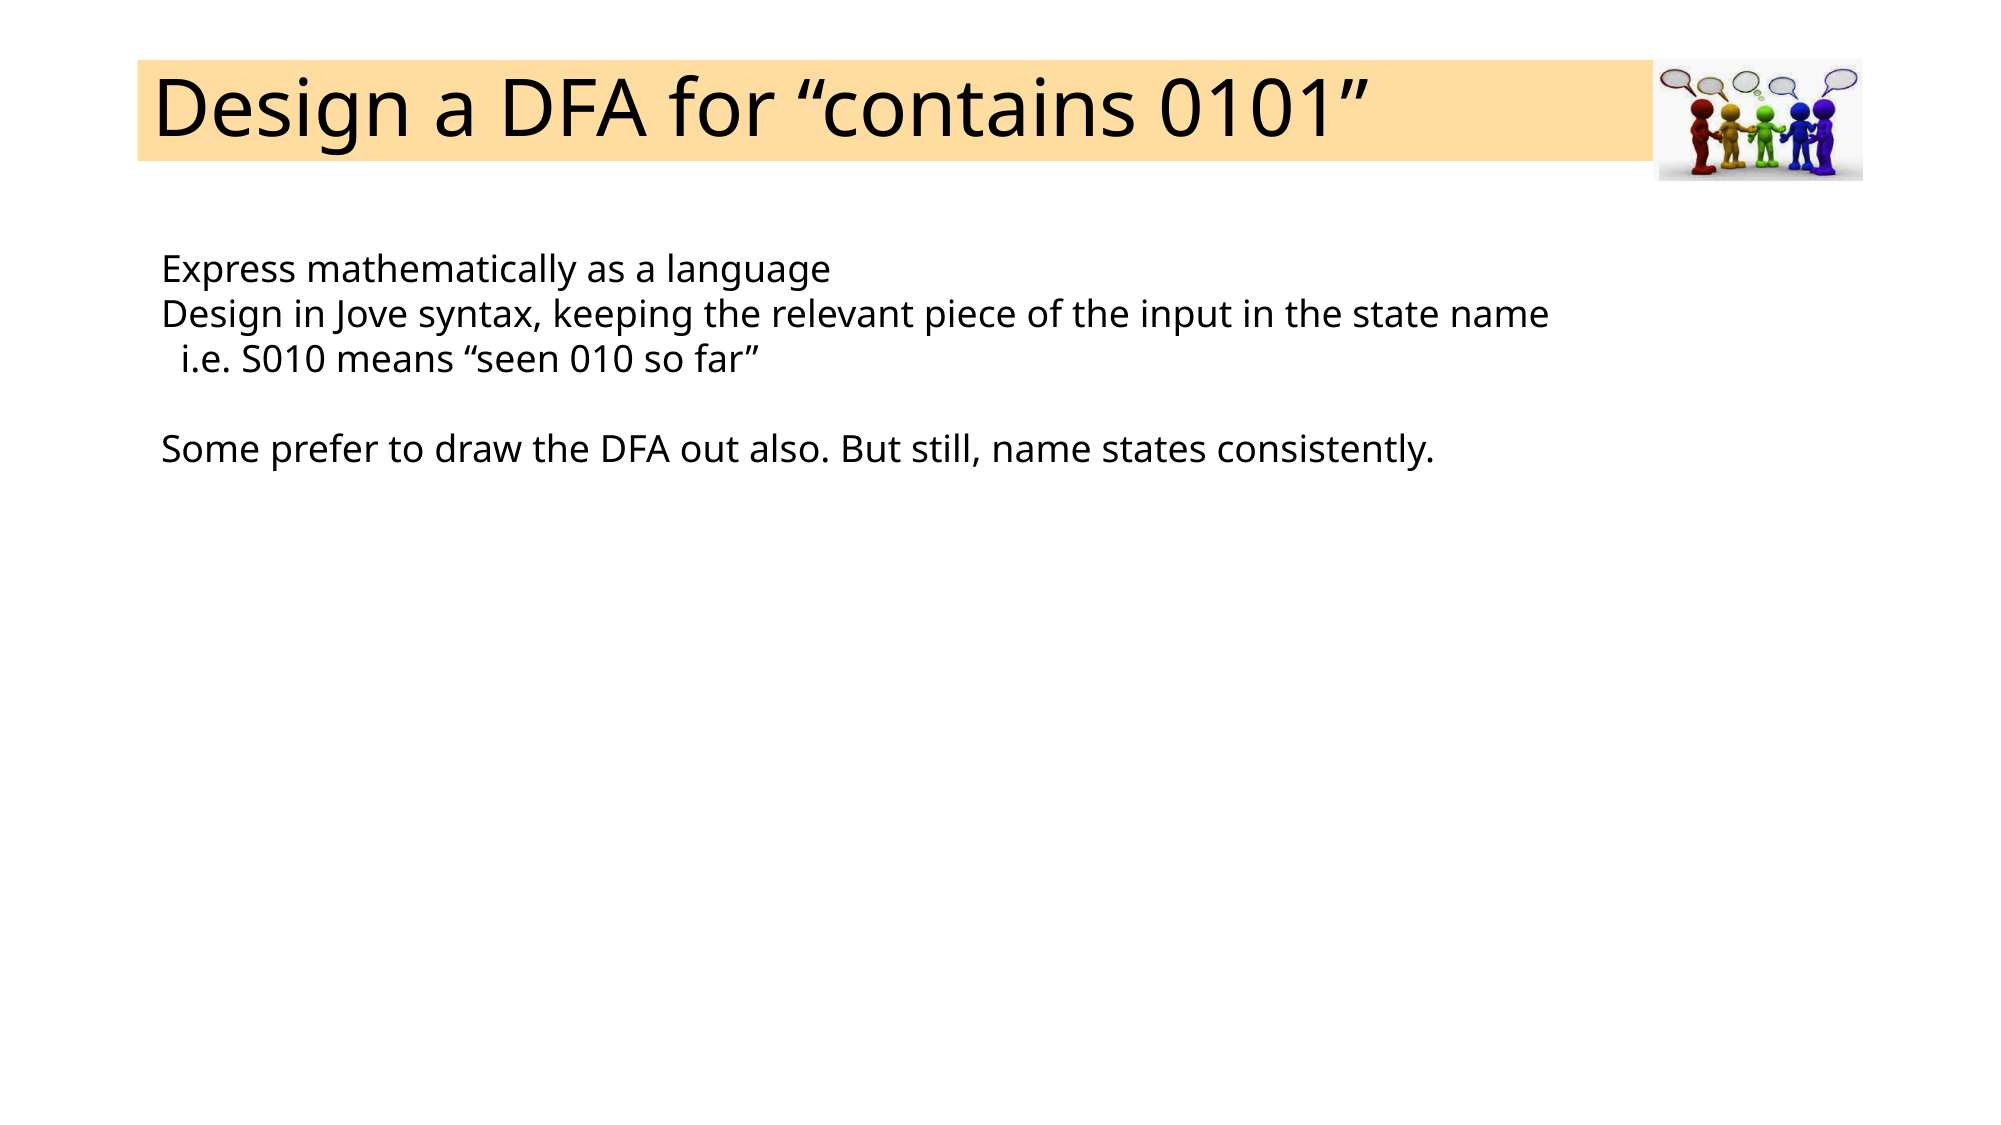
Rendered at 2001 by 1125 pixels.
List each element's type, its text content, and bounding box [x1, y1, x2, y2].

picture [1653, 59, 1863, 181]
text_box Express mathematically as a language Design in Jove syntax, keeping the relevant piece of the input in the state name i.e. S010 means “seen 010 so far” Some prefer to draw the DFA out also. But still, name states consistently. [146, 237, 1577, 477]
title Design a DFA for “contains 0101” [137, 59, 1653, 162]
